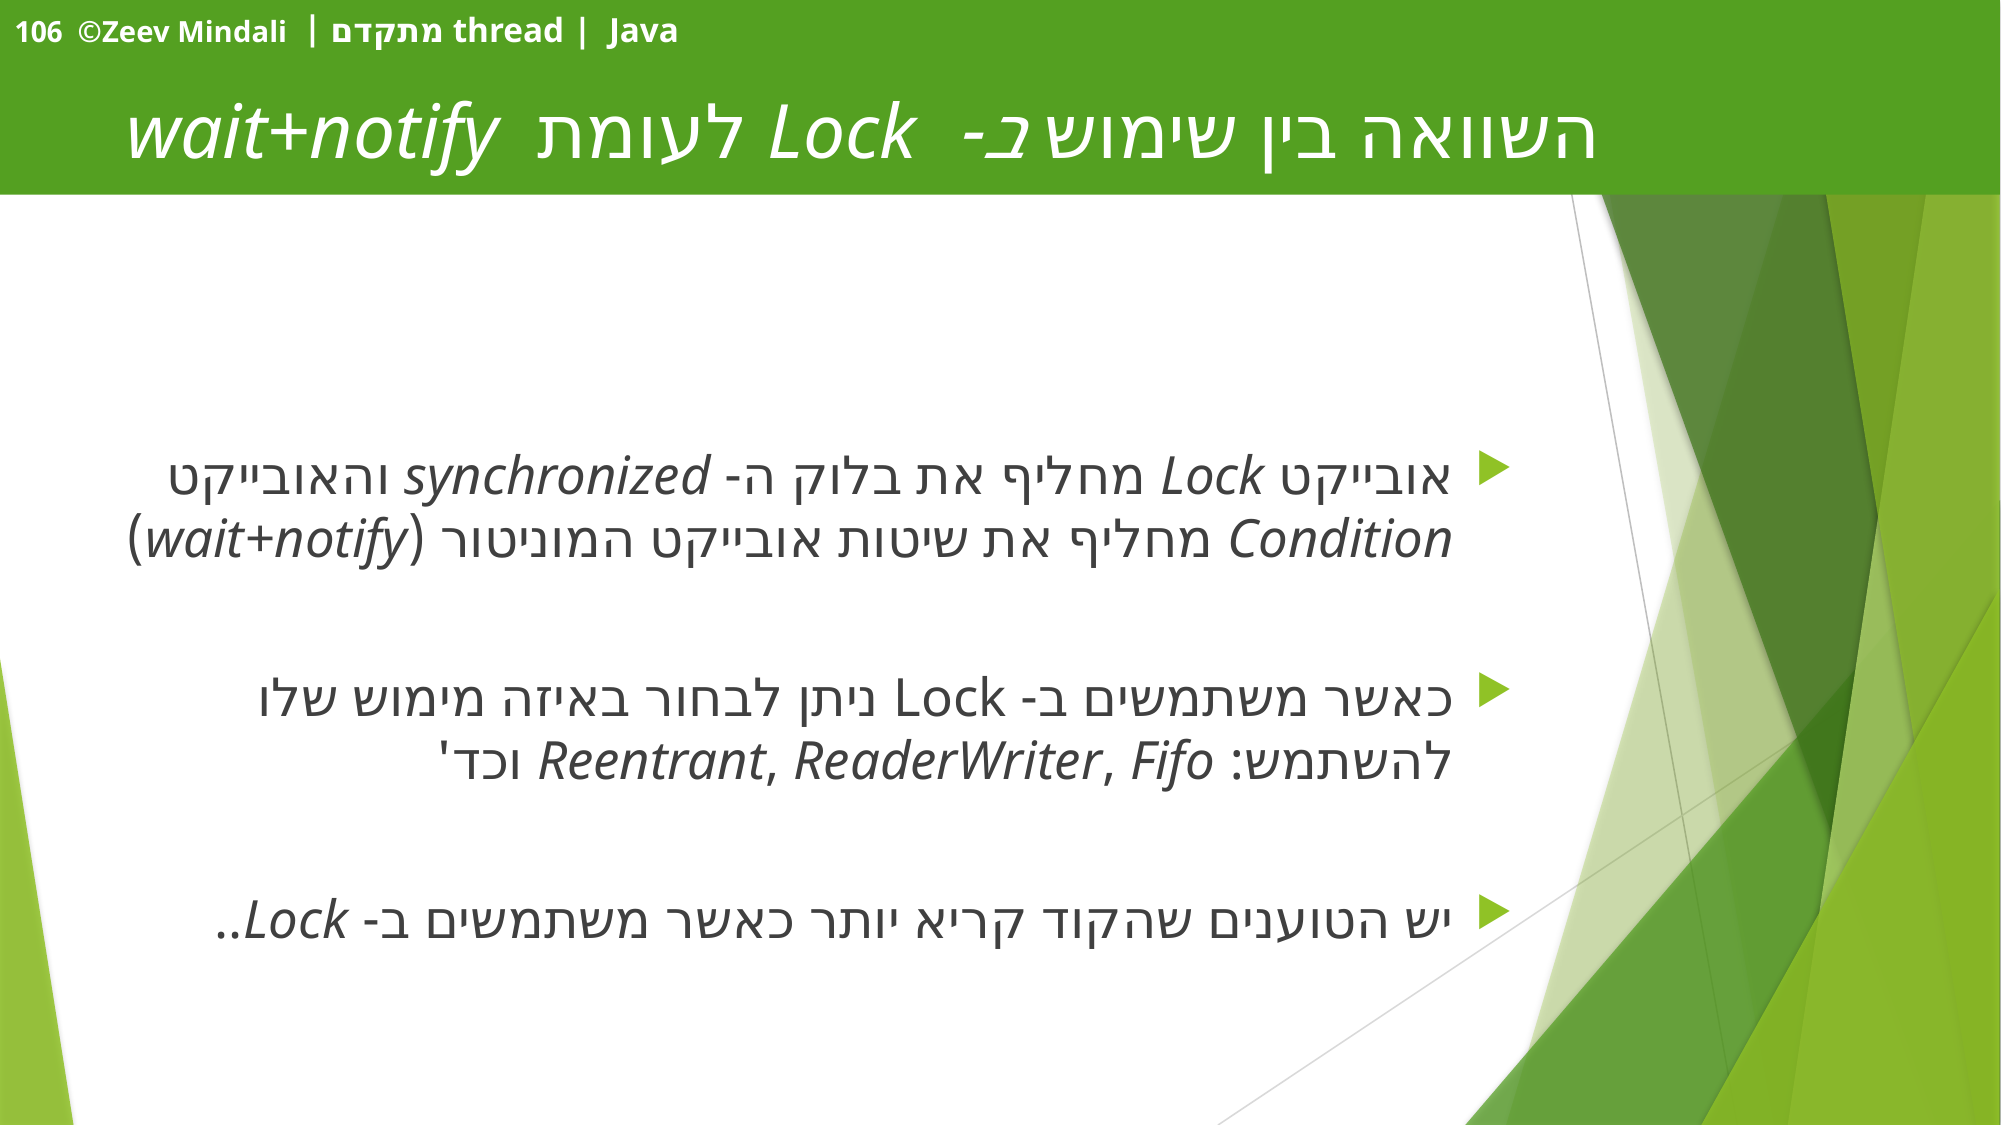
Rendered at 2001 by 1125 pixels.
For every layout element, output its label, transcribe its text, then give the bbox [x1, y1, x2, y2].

title השוואה בין שימוש ב- Lock לעומת wait+notify [111, 76, 1665, 293]
list אובייקט Lock מחליף את בלוק ה- synchronized והאובייקט Condition מחליף את שיטות אובייקט המוניטור (wait+notify) כאשר משתמשים ב- Lock ניתן לבחור באיזה מימוש שלו להשתמש: Reentrant, ReaderWriter, Fifo וכד' יש הטוענים שהקוד קריא יותר כאשר משתמשים ב- Lock.. [111, 354, 1522, 992]
